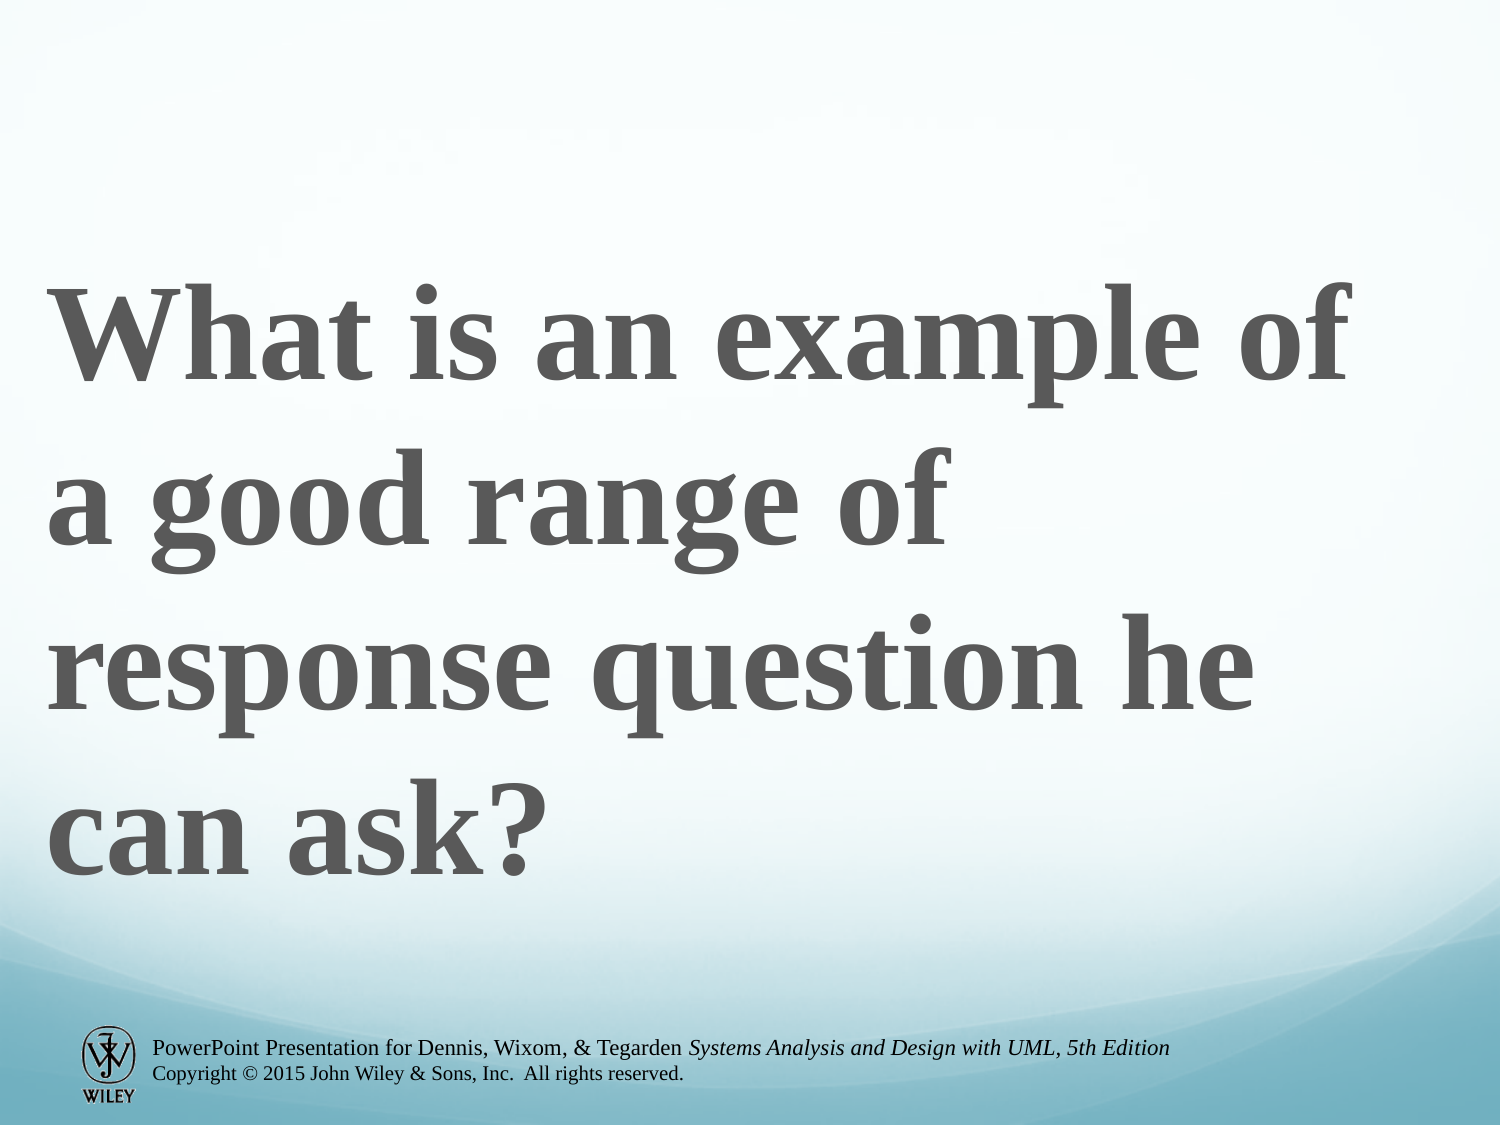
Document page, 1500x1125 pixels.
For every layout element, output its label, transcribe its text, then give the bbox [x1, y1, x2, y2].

picture [78, 1024, 138, 1105]
list What is an example of a good range of response question he can ask? [29, 27, 1469, 1021]
